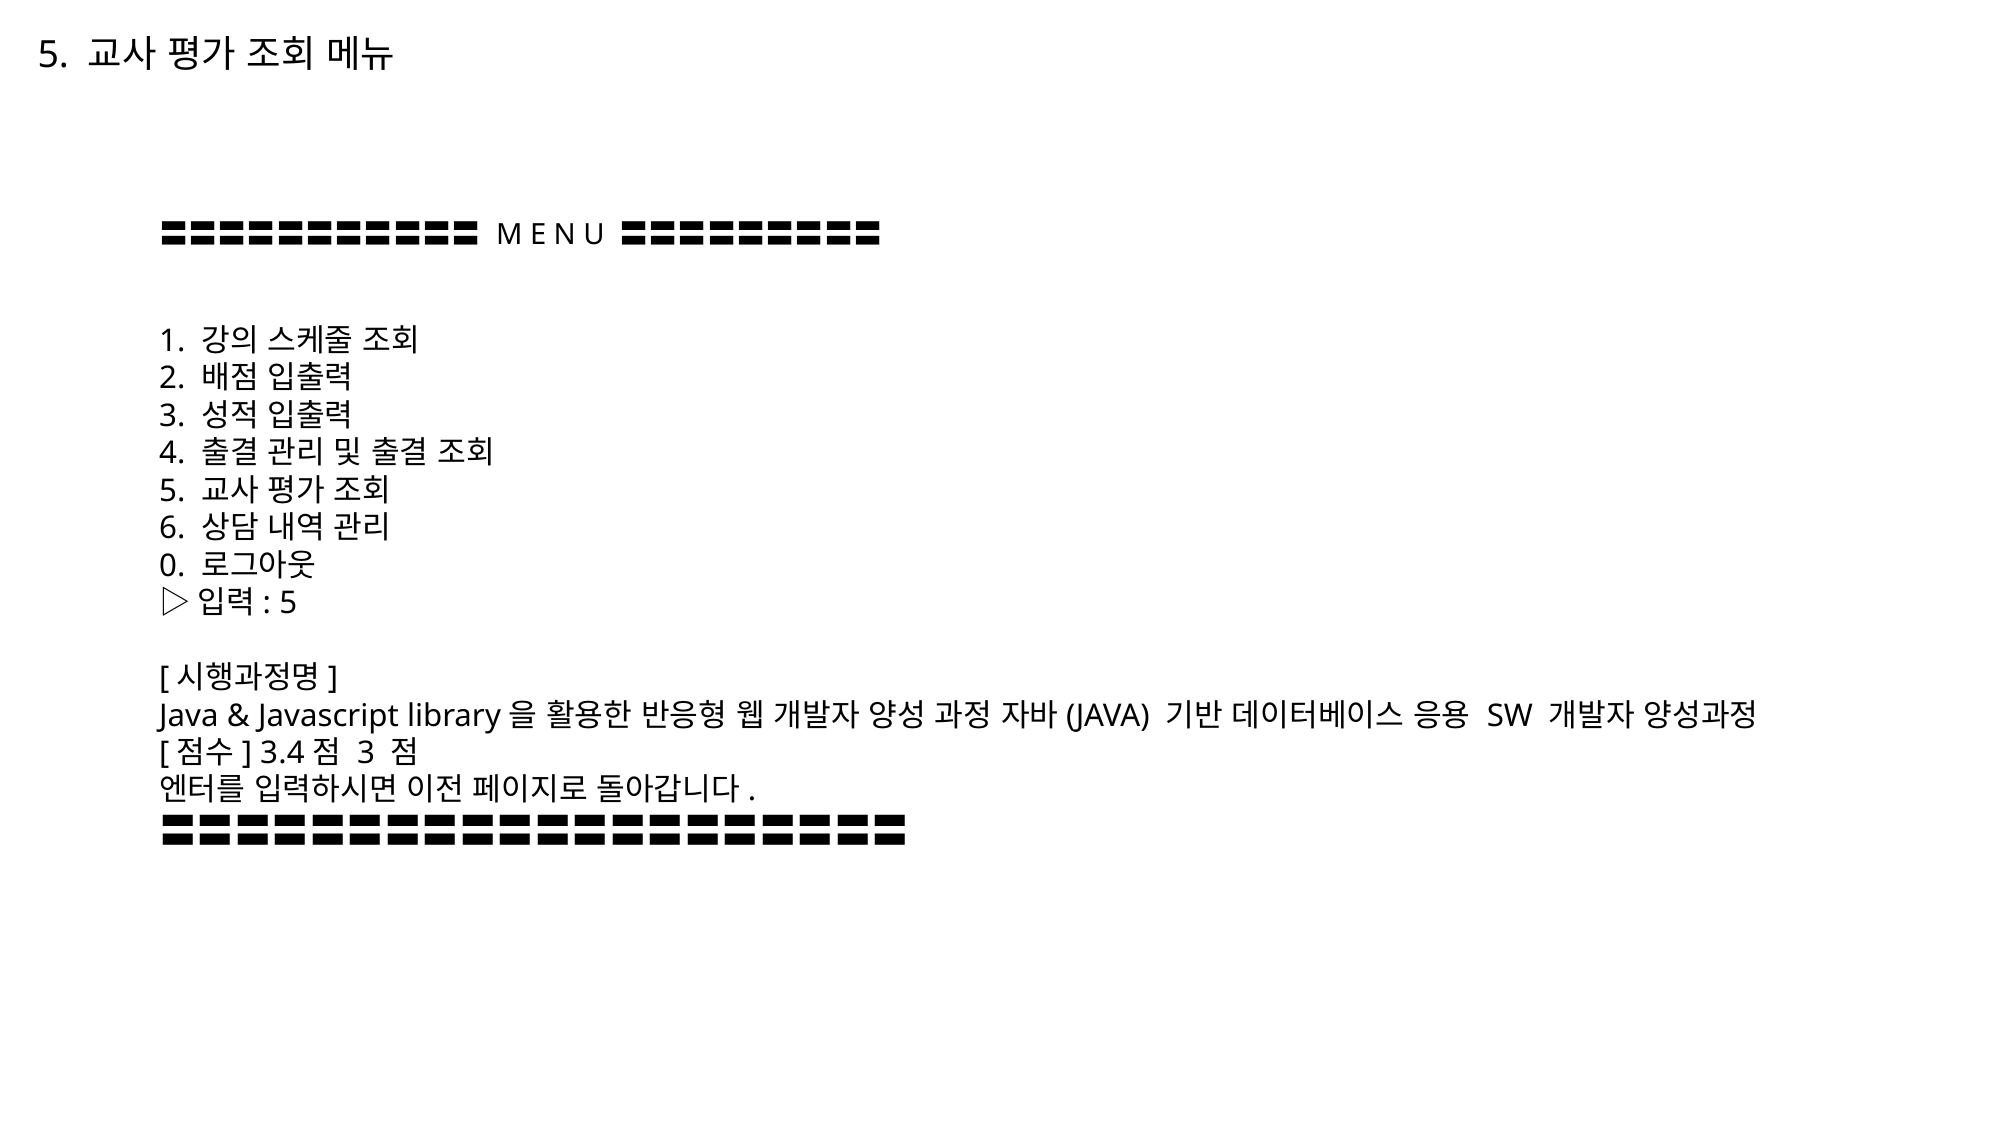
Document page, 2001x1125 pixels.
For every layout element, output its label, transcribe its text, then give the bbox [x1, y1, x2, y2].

text_box 〓〓〓〓〓〓〓〓〓〓〓 M E N U 〓〓〓〓〓〓〓〓〓 1. 강의 스케줄 조회 2. 배점 입출력 3. 성적 입출력 4. 출결 관리 및 출결 조회 5. 교사 평가 조회 6. 상담 내역 관리 0. 로그아웃 ▷입력: 5 [시행과정명] Java & Javascript library을 활용한 반응형 웹 개발자 양성 과정 자바(JAVA) 기반 데이터베이스 응용 SW 개발자 양성과정 [점수] 3.4점 3 점 엔터를 입력하시면 이전 페이지로 돌아갑니다. 〓〓〓〓〓〓〓〓〓〓〓〓〓〓〓〓〓〓〓〓 [144, 175, 1774, 950]
text_box 5. 교사 평가 조회 메뉴 [22, 22, 546, 82]
